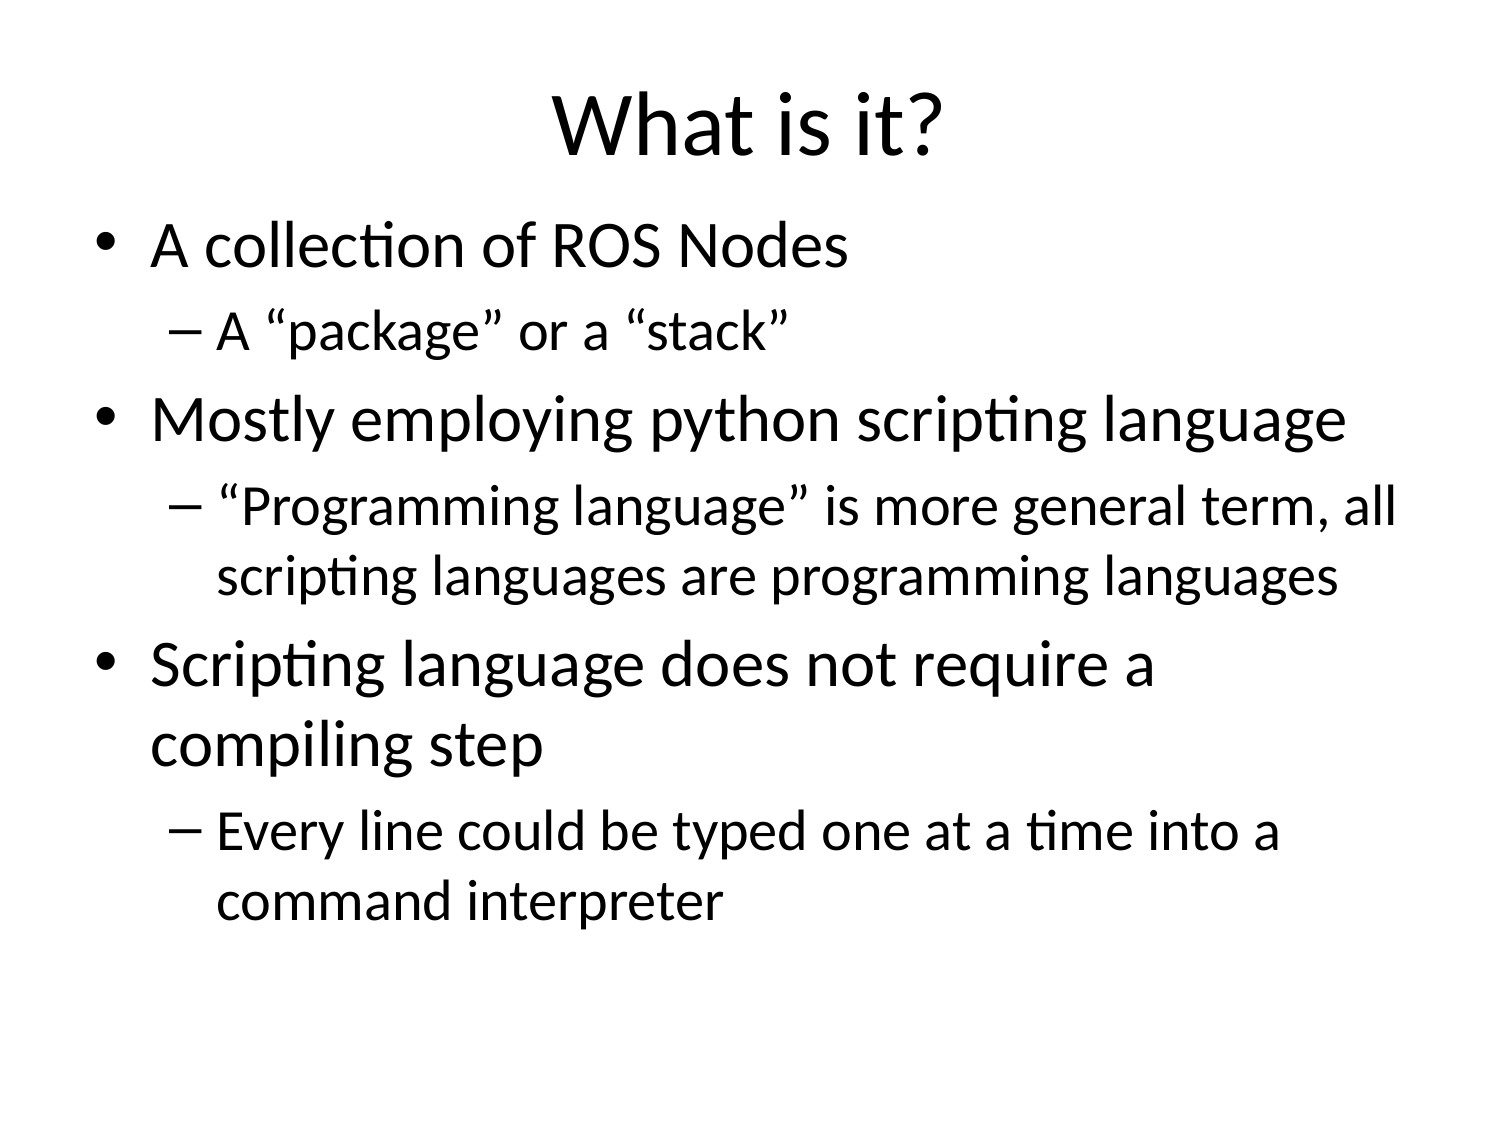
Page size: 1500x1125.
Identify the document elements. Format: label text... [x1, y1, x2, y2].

title What is it? [75, 45, 1425, 193]
text_box A collection of ROS Nodes A “package” or a “stack” Mostly employing python scripting language “Programming language” is more general term, all scripting languages are programming languages Scripting language does not require a compiling step Every line could be typed one at a time into a command interpreter [79, 192, 1430, 287]
